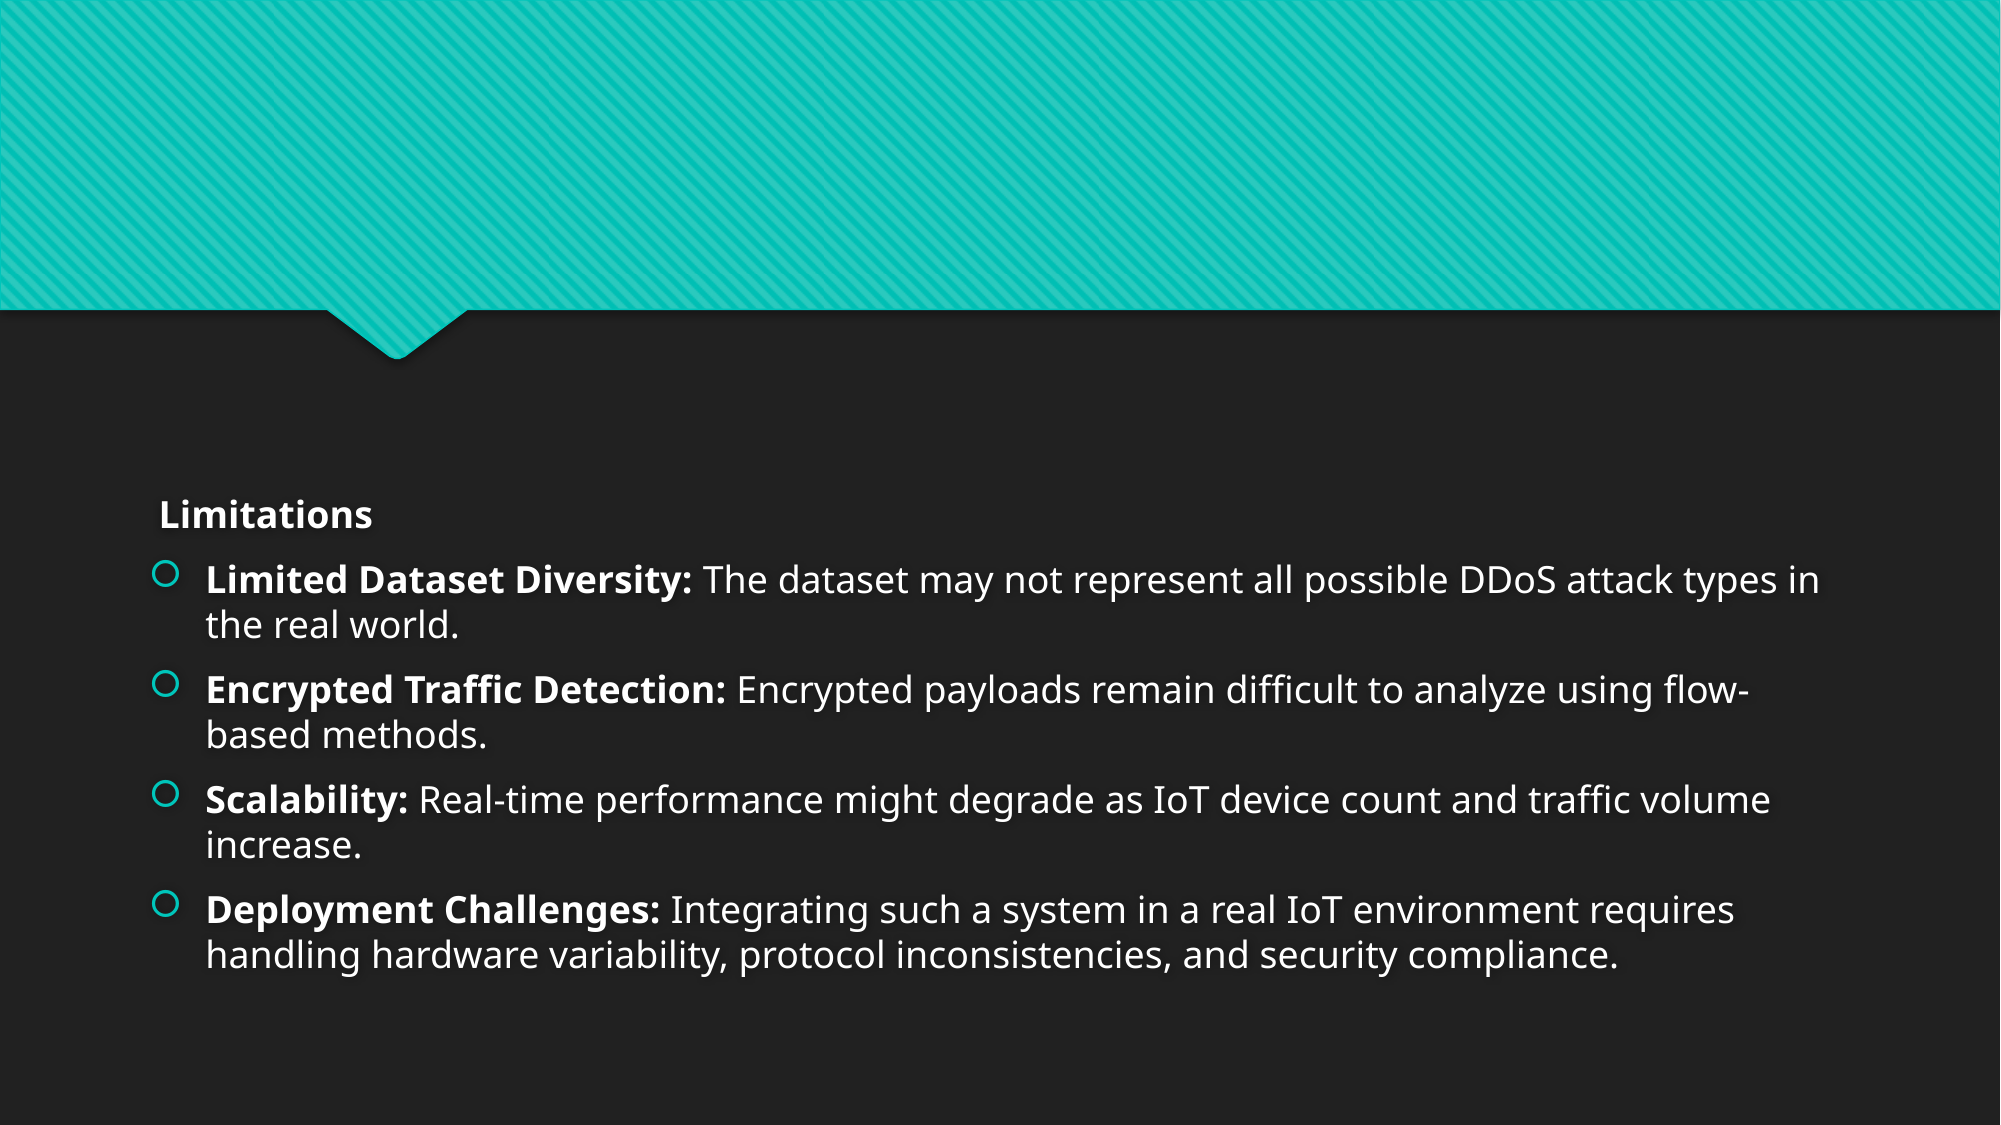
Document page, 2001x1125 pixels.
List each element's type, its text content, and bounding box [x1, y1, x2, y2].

picture [1, 1, 1999, 357]
list Limitations Limited Dataset Diversity: The dataset may not represent all possible DDoS attack types in the real world. Encrypted Traffic Detection: Encrypted payloads remain difficult to analyze using flow-based methods. Scalability: Real-time performance might degrade as IoT device count and traffic volume increase. Deployment Challenges: Integrating such a system in a real IoT environment requires handling hardware variability, protocol inconsistencies, and security compliance. [134, 364, 1866, 1125]
